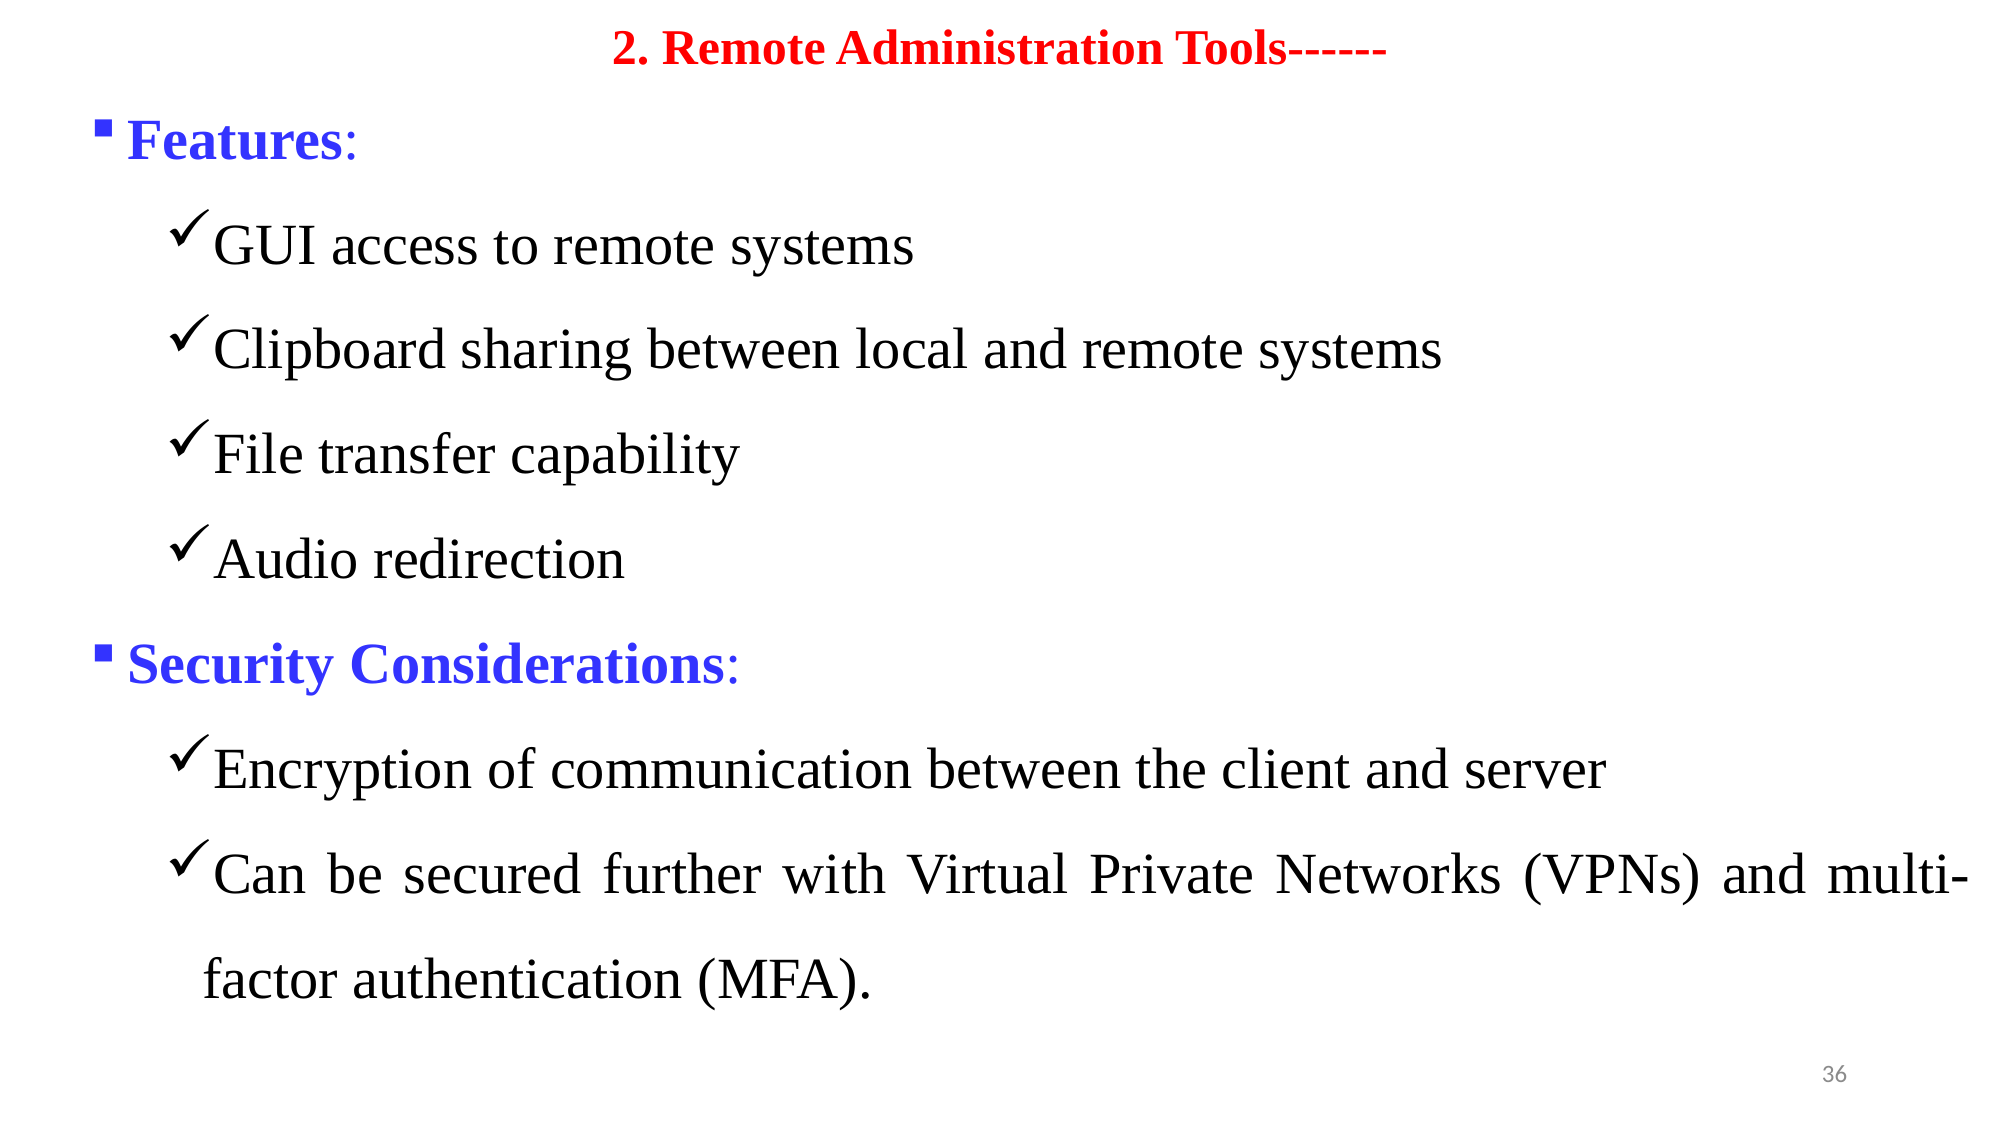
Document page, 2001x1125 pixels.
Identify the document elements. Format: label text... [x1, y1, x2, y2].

title 2. Remote Administration Tools------ [137, 0, 1863, 58]
slide_number 36 [1412, 1042, 1863, 1103]
list Features: GUI access to remote systems Clipboard sharing between local and remote systems File transfer capability Audio redirection Security Considerations: Encryption of communication between the client and server Can be secured further with Virtual Private Networks (VPNs) and multi-factor authentication (MFA). [0, 58, 1987, 1125]
